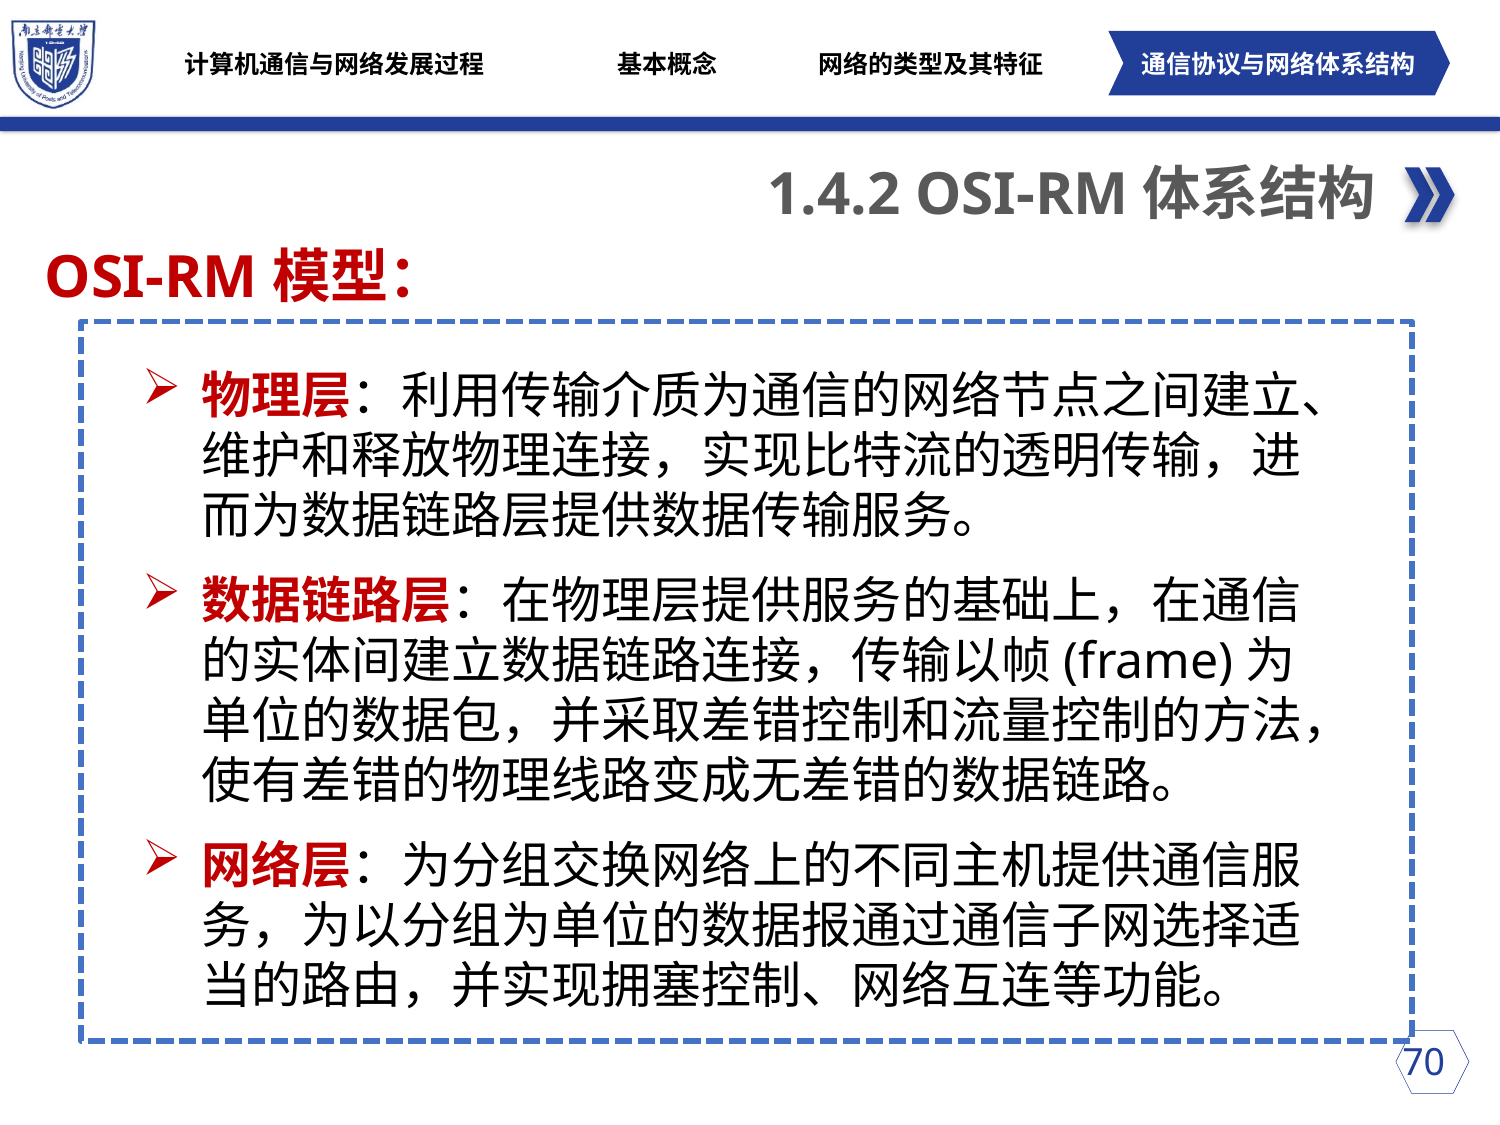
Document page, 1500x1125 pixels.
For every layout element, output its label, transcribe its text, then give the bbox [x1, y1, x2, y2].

text_box 1.4.2 OSI-RM体系结构 [347, 148, 1391, 234]
text_box 70 [1363, 1030, 1494, 1092]
picture [0, 16, 108, 110]
text_box 基本概念 [559, 48, 777, 79]
text_box [1106, 29, 1445, 48]
text_box [0, 116, 1500, 132]
text_box 网络的类型及其特征 [806, 48, 1055, 79]
text_box 物理层：利用传输介质为通信的网络节点之间建立、维护和释放物理连接，实现比特流的透明传输，进而为数据链路层提供数据传输服务。 数据链路层：在物理层提供服务的基础上，在通信的实体间建立数据链路连接，传输以帧(frame)为单位的数据包，并采取差错控制和流量控制的方法，使有差错的物理线路变成无差错的数据链路。 网络层：为分组交换网络上的不同主机提供通信服务，为以分组为单位的数据报通过通信子网选择适当的路由，并实现拥塞控制、网络互连等功能。 [127, 355, 1353, 1021]
text_box 计算机通信与网络发展过程 [170, 48, 510, 79]
text_box OSI-RM模型： [0, 232, 575, 317]
text_box [1106, 79, 1444, 97]
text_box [1404, 167, 1455, 223]
text_box 通信协议与网络体系结构 [1090, 48, 1467, 79]
text_box [80, 321, 1412, 1041]
